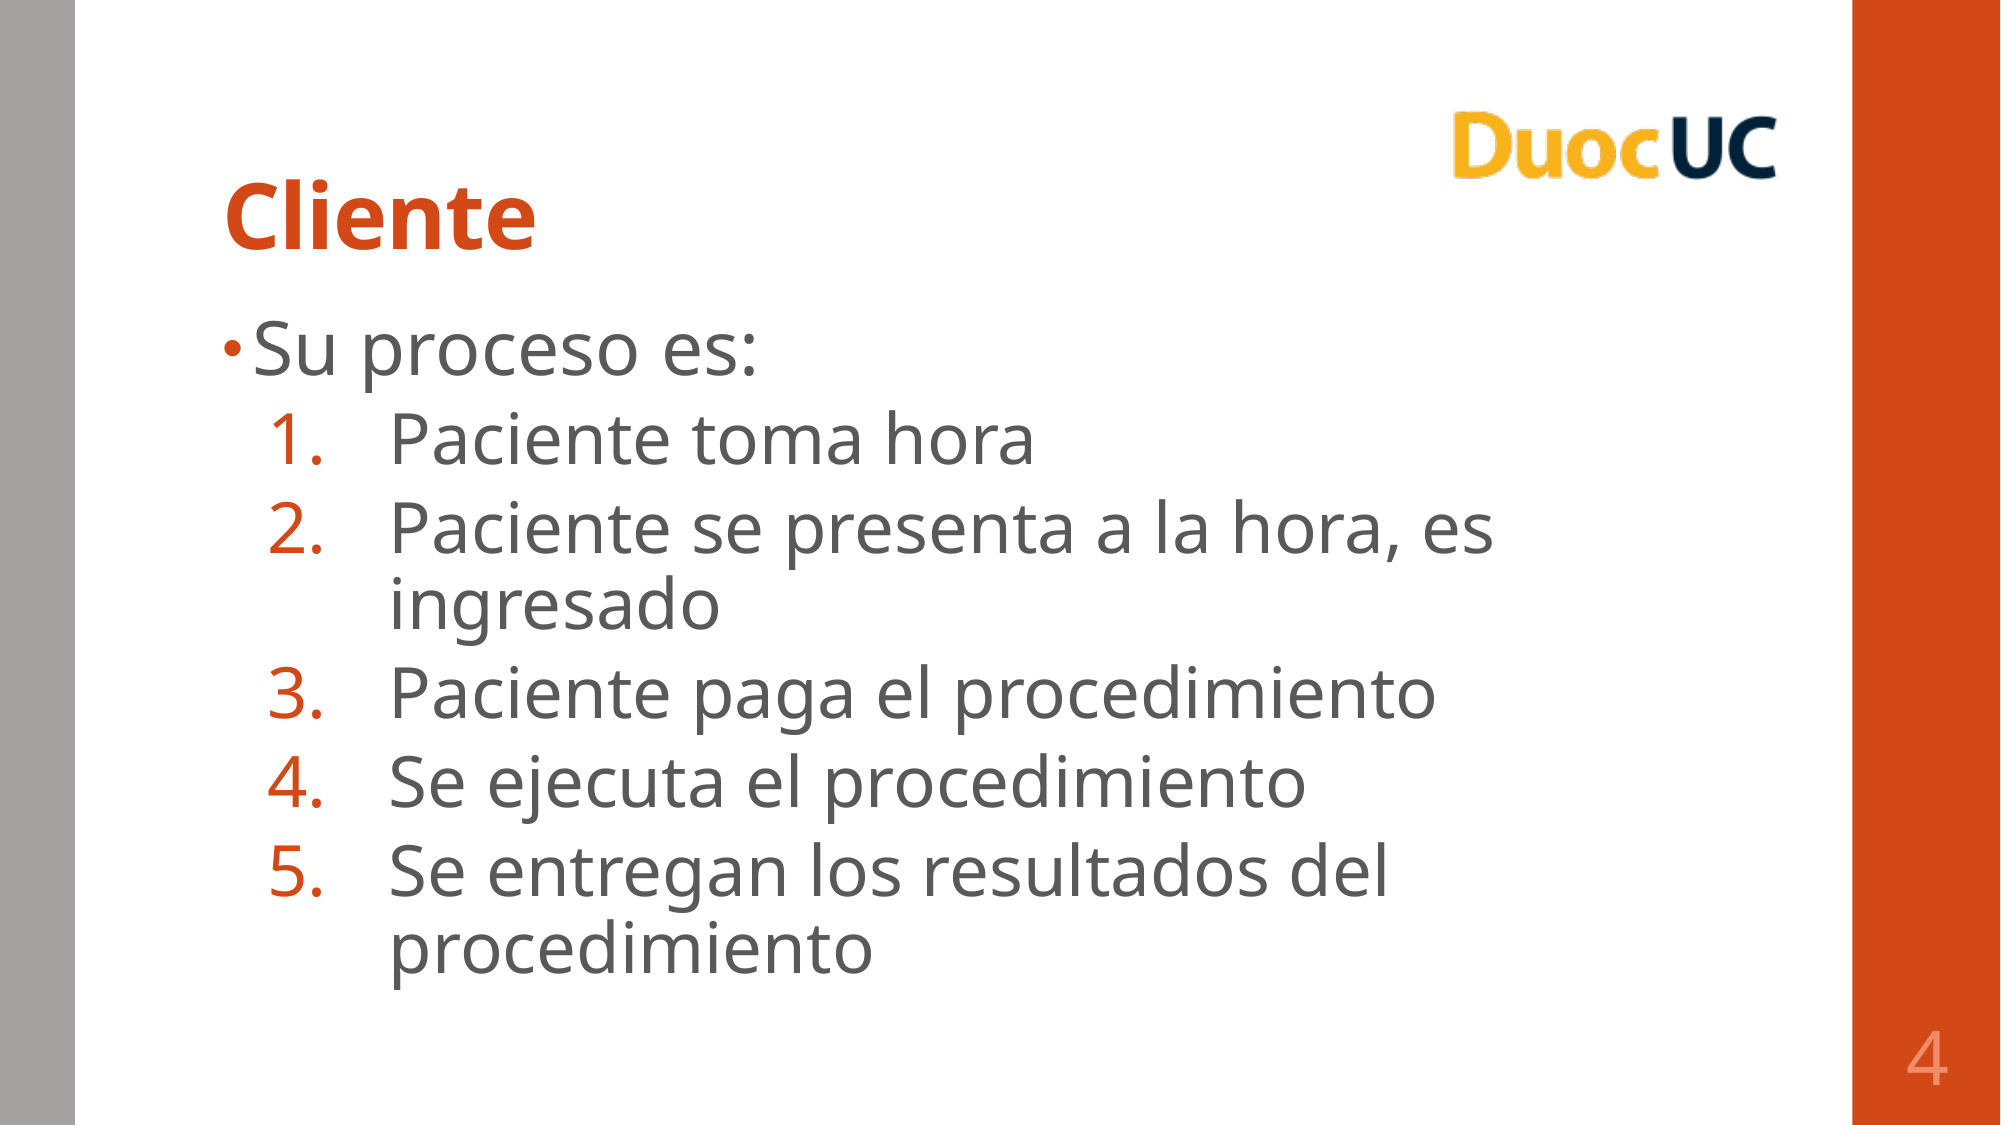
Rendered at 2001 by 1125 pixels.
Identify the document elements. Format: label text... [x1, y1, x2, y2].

list Su proceso es: Paciente toma hora Paciente se presenta a la hora, es ingresado Paciente paga el procedimiento Se ejecuta el procedimiento Se entregan los resultados del procedimiento [206, 299, 1617, 1014]
slide_number 3 [1852, 1012, 2000, 1110]
picture [1448, 101, 1778, 188]
title Cliente [206, 48, 1797, 278]
